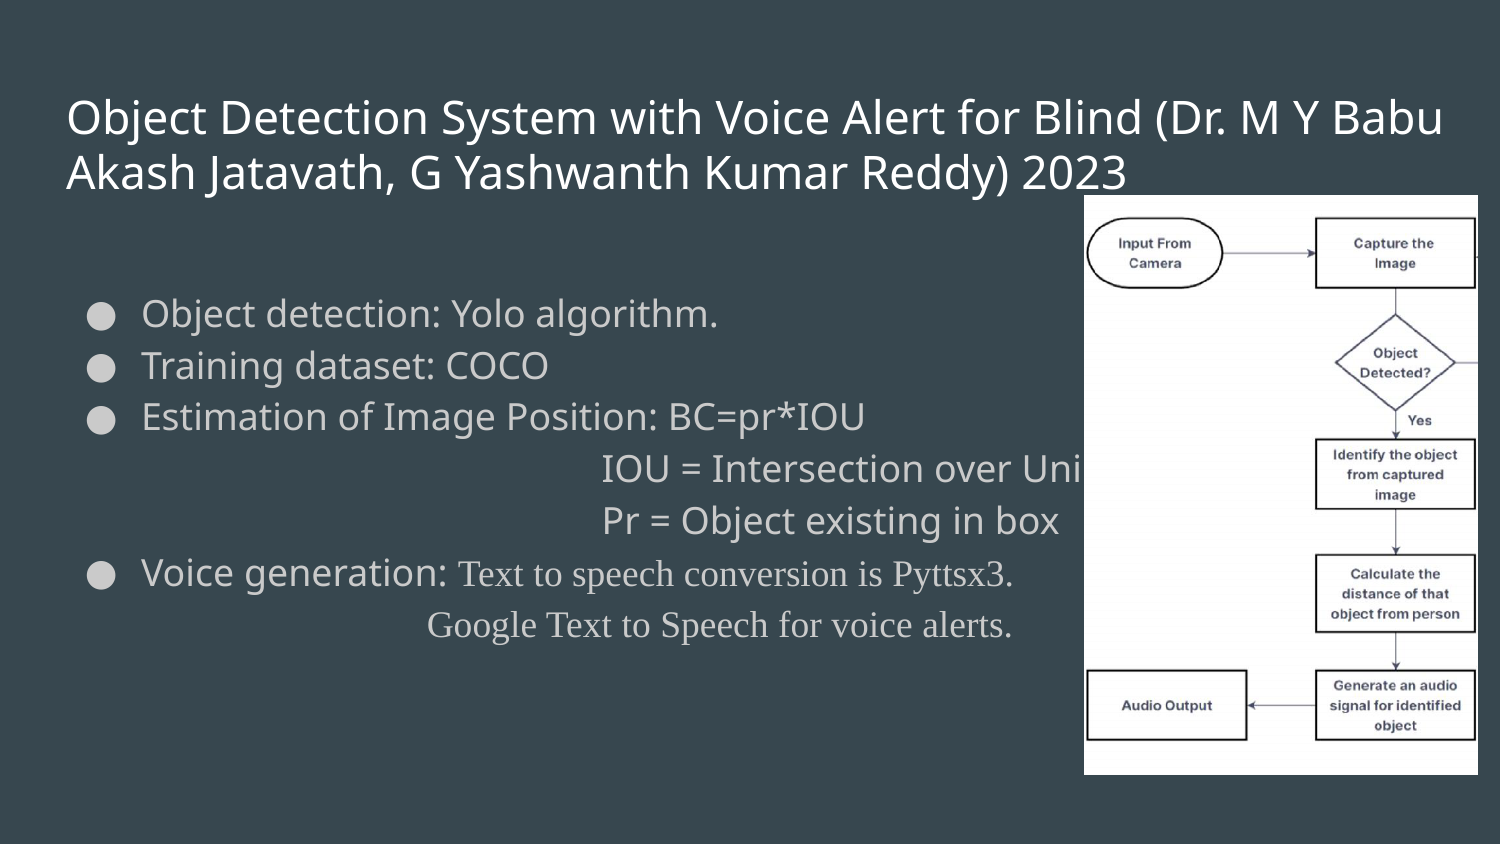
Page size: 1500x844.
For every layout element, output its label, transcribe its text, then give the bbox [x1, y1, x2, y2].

list Object detection: Yolo algorithm. Training dataset: COCO Estimation of Image Position: BC=pr*IOU IOU = Intersection over Union Pr = Object existing in box Voice generation: Text to speech conversion is Pyttsx3. Google Text to Speech for voice alerts. [51, 268, 1449, 829]
title Object Detection System with Voice Alert for Blind (Dr. M Y Babu Akash Jatavath, G Yashwanth Kumar Reddy) 2023 [51, 72, 1478, 251]
picture [1083, 194, 1479, 776]
